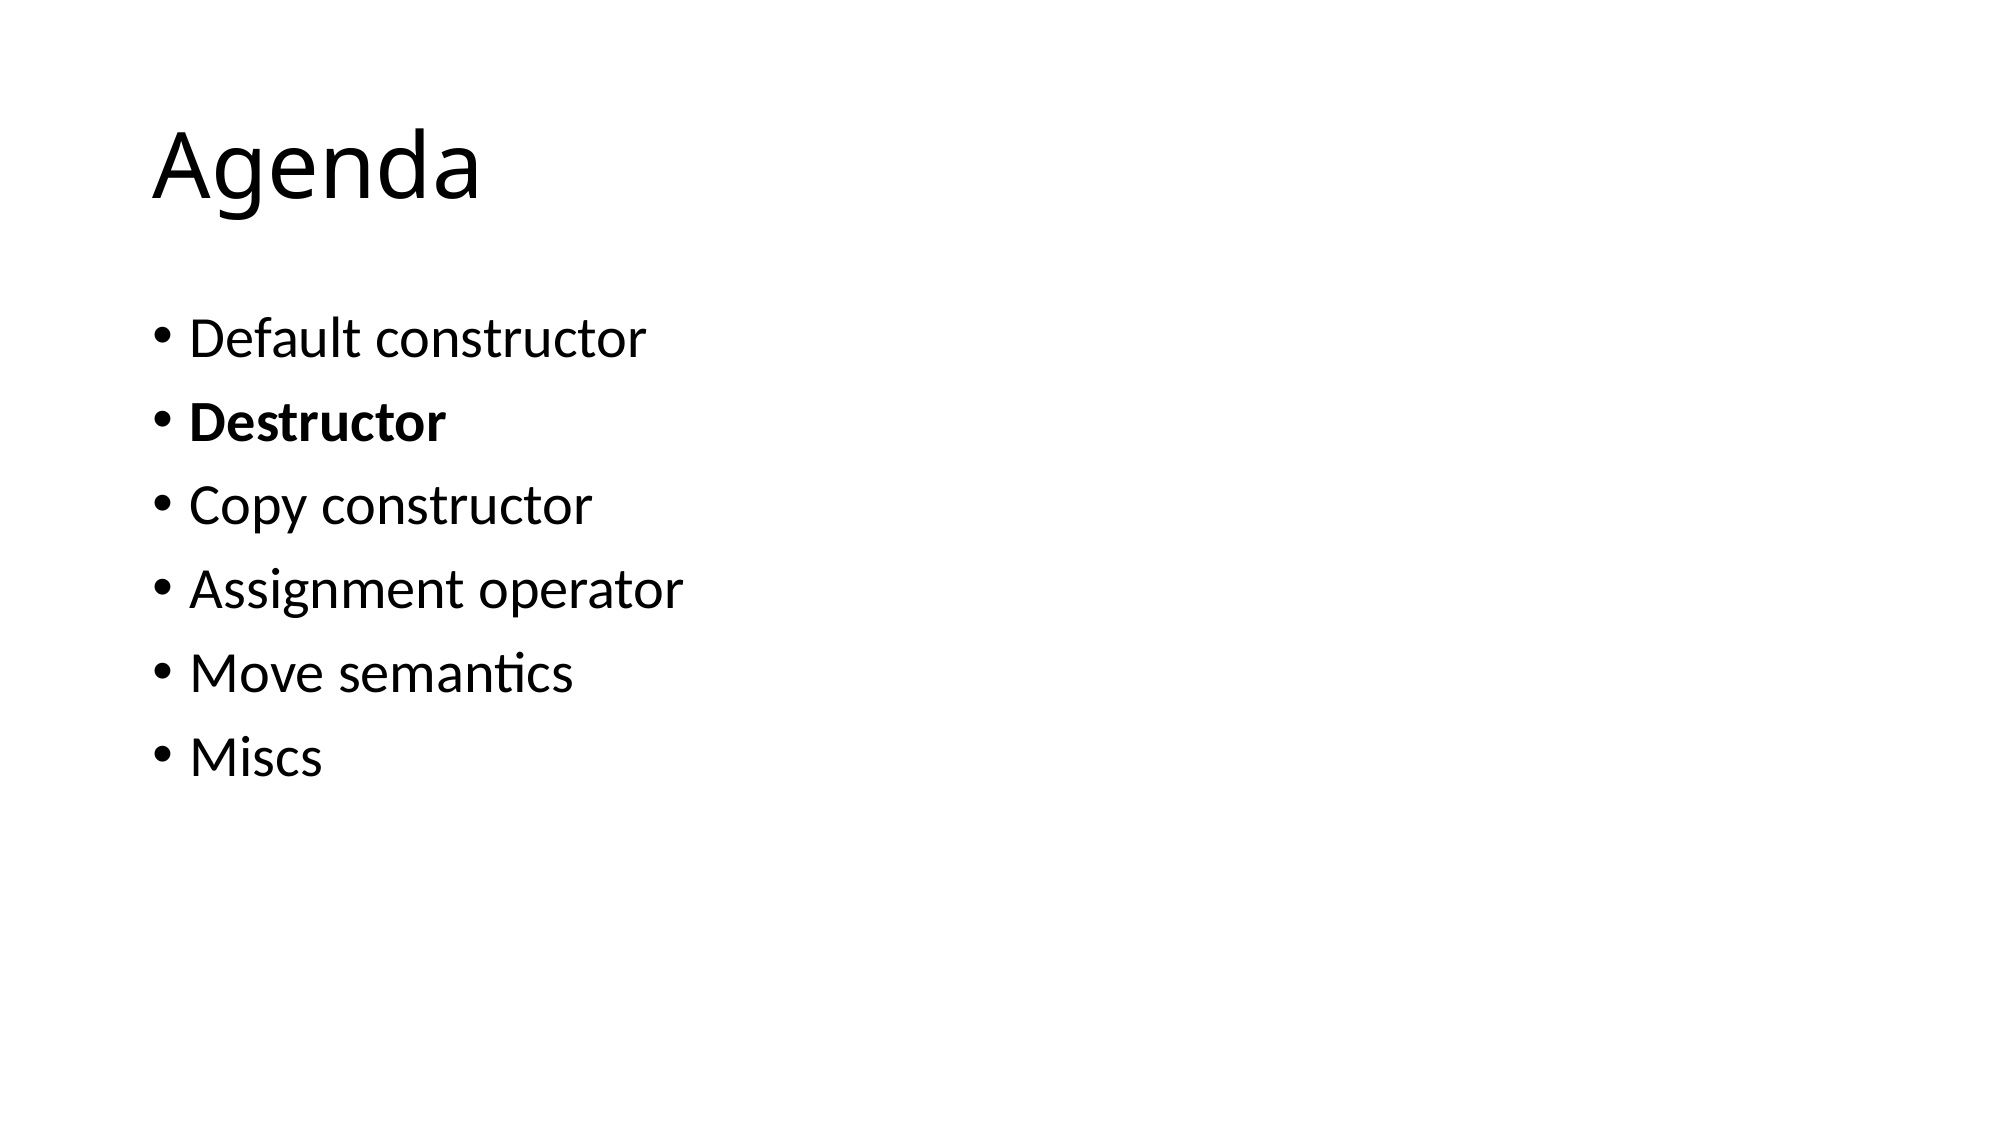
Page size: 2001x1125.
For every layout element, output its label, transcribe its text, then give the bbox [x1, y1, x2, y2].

title Agenda [137, 59, 1863, 278]
list Default constructor Destructor Copy constructor Assignment operator Move semantics Miscs [137, 299, 1863, 1014]
